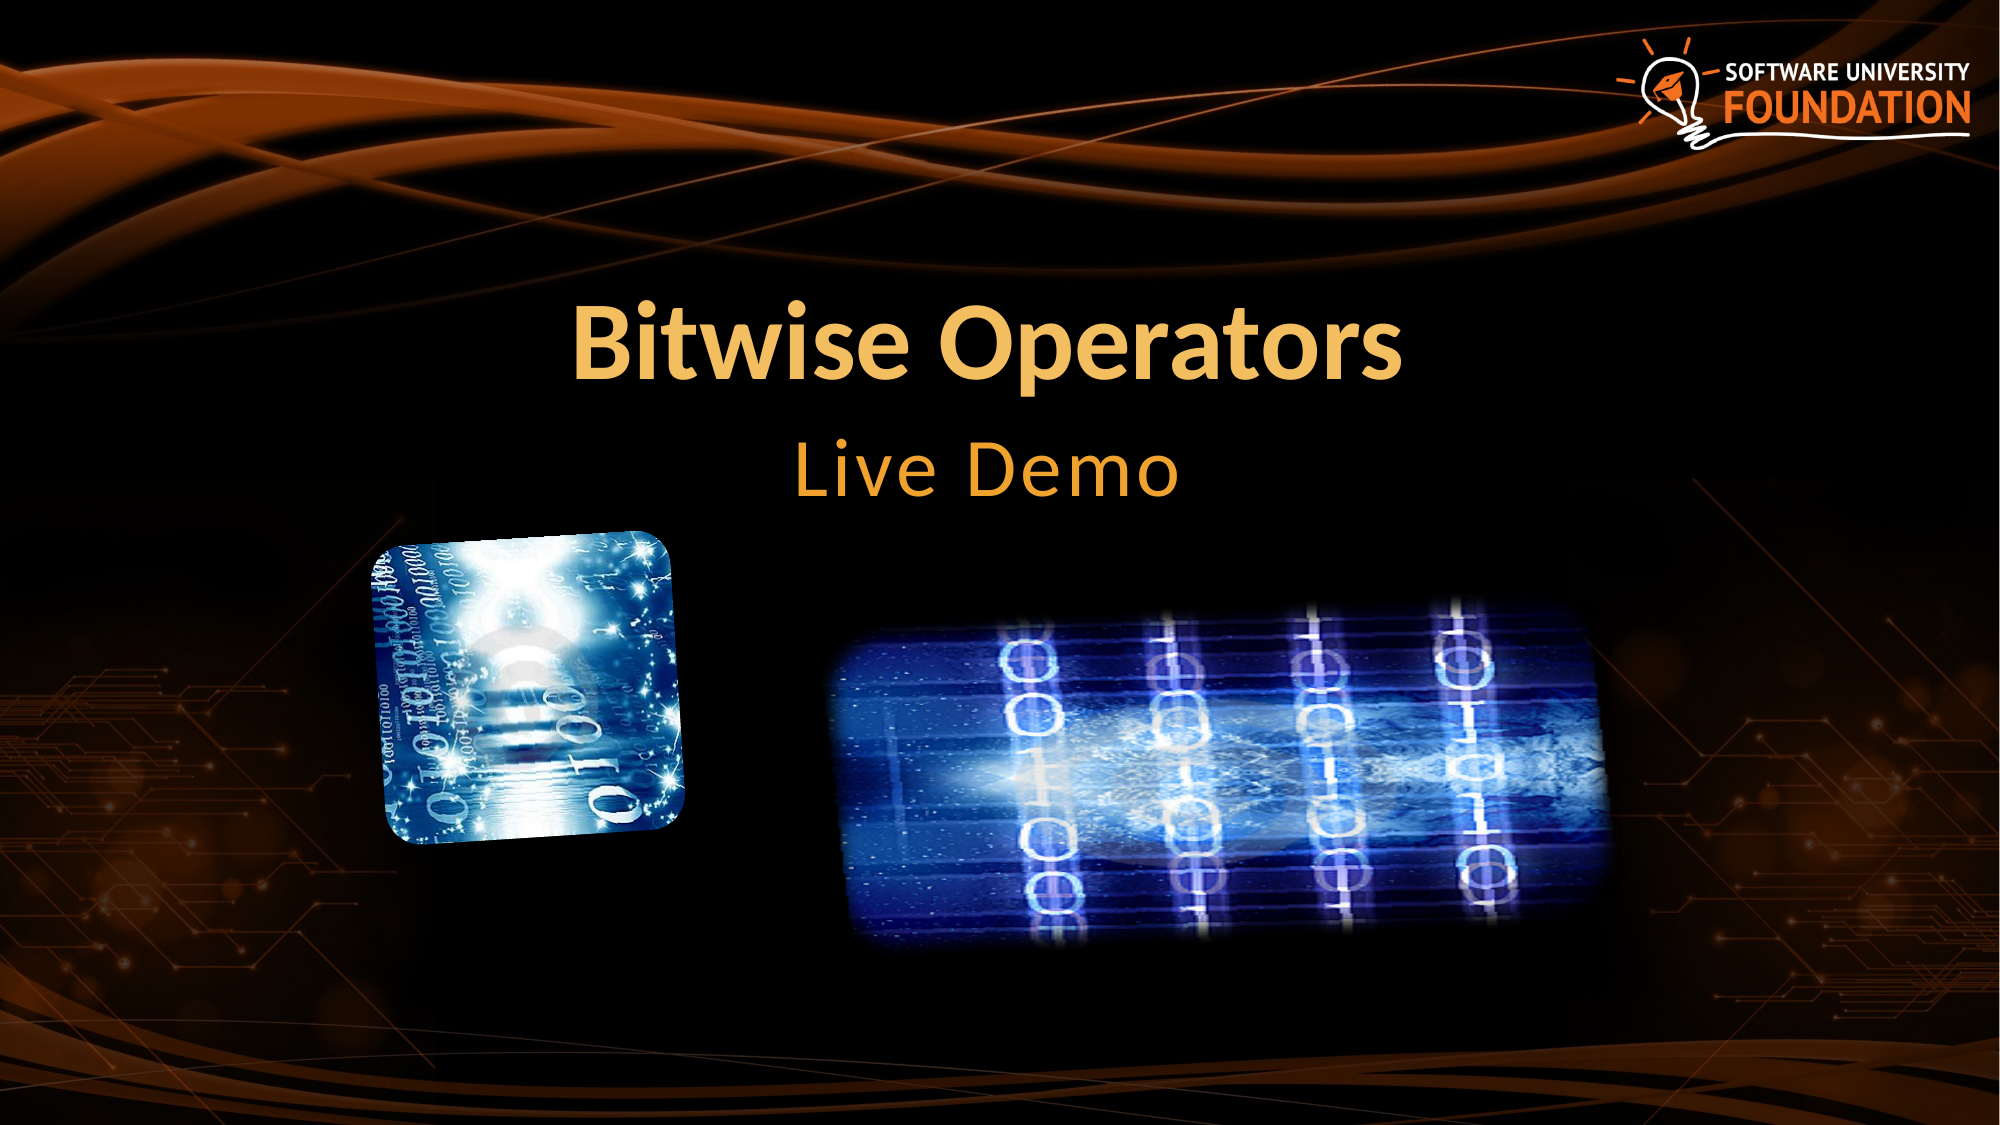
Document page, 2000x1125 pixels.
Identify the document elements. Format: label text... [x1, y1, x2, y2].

text_box Live Demo [456, 408, 1520, 513]
picture [0, 0, 2000, 1125]
title Bitwise Operators [456, 246, 1520, 408]
